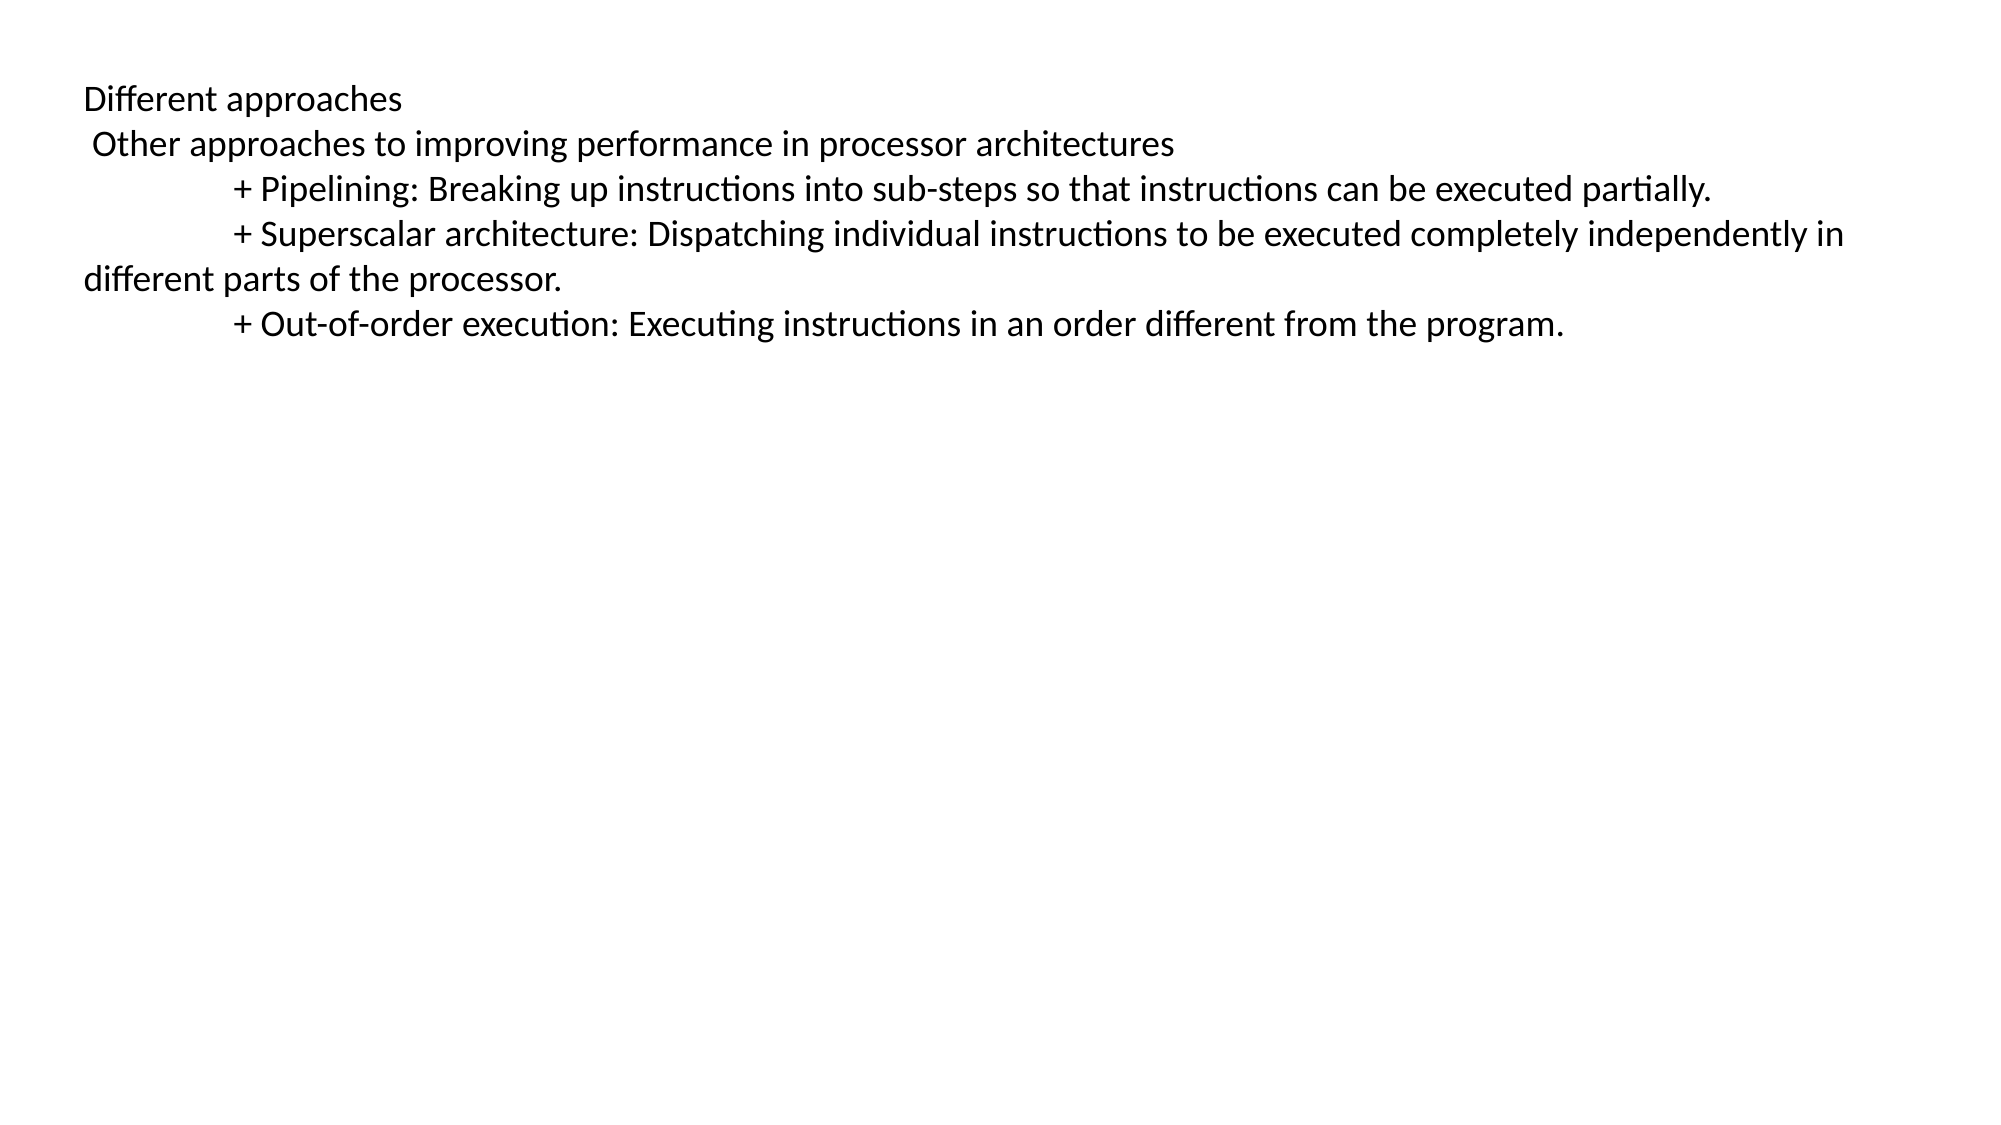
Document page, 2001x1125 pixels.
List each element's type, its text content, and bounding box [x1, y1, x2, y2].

text_box Different approaches Other approaches to improving performance in processor architectures + Pipelining: Breaking up instructions into sub-steps so that instructions can be executed partially. + Superscalar architecture: Dispatching individual instructions to be executed completely independently in different parts of the processor. + Out-of-order execution: Executing instructions in an order different from the program. [68, 66, 1969, 352]
